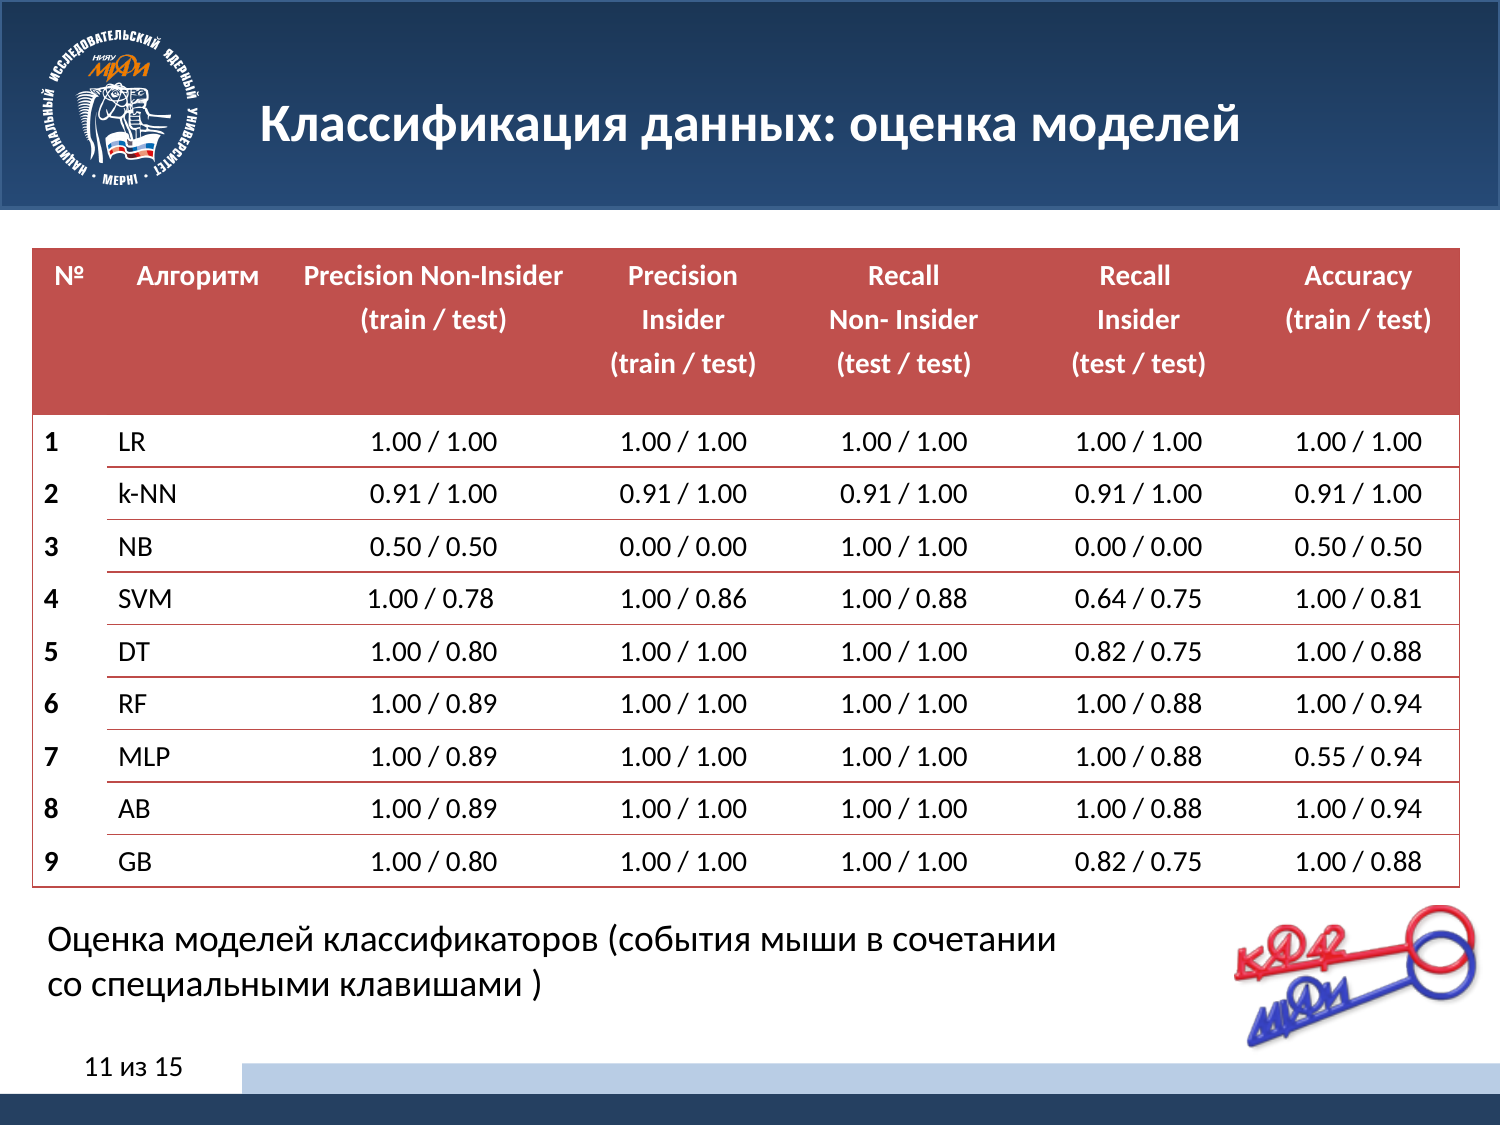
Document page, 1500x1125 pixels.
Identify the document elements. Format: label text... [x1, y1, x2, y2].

table_cell 1.00 / 1.00 [788, 835, 1020, 886]
table_cell 1.00 / 0.94 [1258, 678, 1459, 729]
table_cell 1.00 / 1.00 [578, 730, 788, 781]
table_cell 1.00 / 1.00 [788, 783, 1020, 834]
table_cell 1.00 / 1.00 [788, 415, 1020, 466]
table_header Precision Insider (train / test) [578, 250, 788, 414]
table_cell 1.00 / 0.89 [289, 783, 578, 834]
table_cell 1.00 / 0.88 [1020, 678, 1258, 729]
table_header Алгоритм [107, 250, 289, 414]
table_cell 1.00 / 1.00 [578, 835, 788, 886]
table_cell 8 [33, 782, 107, 835]
picture [40, 30, 199, 185]
table_cell 9 [33, 835, 107, 886]
table_cell 1.00 / 1.00 [578, 783, 788, 834]
table_cell 0.91 / 1.00 [578, 468, 788, 519]
table_cell 6 [33, 677, 107, 730]
table_cell 0.82 / 0.75 [1020, 625, 1258, 676]
table_cell 4 [33, 572, 107, 625]
table_cell 1.00 / 0.86 [578, 573, 788, 624]
table_cell 1.00 / 1.00 [788, 730, 1020, 781]
text_box [240, 1061, 1500, 1096]
table_header Precision Non-Insider (train / test) [289, 250, 578, 414]
table_header Recall Insider (test / test) [1020, 250, 1258, 414]
picture [1234, 904, 1483, 1055]
table_cell 1.00 / 0.88 [1258, 625, 1459, 676]
table_cell 1.00 / 1.00 [788, 520, 1020, 571]
table_cell 3 [33, 520, 107, 572]
text_box [0, 1095, 1500, 1125]
table_cell 1.00 / 0.88 [1020, 783, 1258, 834]
table_cell k-NN [107, 468, 289, 519]
table_cell 1.00 / 0.81 [1258, 573, 1459, 624]
table_cell 1.00 / 0.80 [289, 625, 578, 676]
table_header Recall Non- Insider (test / test) [788, 250, 1020, 414]
table_cell SVM [107, 573, 289, 624]
table_cell 1.00 / 0.88 [1258, 835, 1459, 886]
table_cell 0.50 / 0.50 [1258, 520, 1459, 571]
table_cell 1.00 / 0.89 [289, 678, 578, 729]
table_cell 7 [33, 730, 107, 782]
table_cell 0.64 / 0.75 [1020, 573, 1258, 624]
table_cell 1.00 / 1.00 [578, 678, 788, 729]
table_cell 5 [33, 625, 107, 677]
text_box [0, 0, 1500, 210]
table_cell MLP [107, 730, 289, 781]
table_cell 2 [33, 467, 107, 520]
table_cell GB [107, 835, 289, 886]
table_cell 1.00 / 0.80 [289, 835, 578, 886]
table_cell 0.00 / 0.00 [1020, 520, 1258, 571]
table_cell 1.00 / 0.78 [289, 573, 578, 624]
table_cell 1.00 / 1.00 [788, 678, 1020, 729]
table_cell 1.00 / 1.00 [289, 415, 578, 466]
table_cell 1.00 / 1.00 [1020, 415, 1258, 466]
table_cell 1.00 / 1.00 [578, 625, 788, 676]
table_cell 1.00 / 0.89 [289, 730, 578, 781]
table_cell 0.91 / 1.00 [1258, 468, 1459, 519]
table_cell LR [107, 415, 289, 466]
table_header Accuracy (train / test) [1258, 250, 1459, 414]
table_cell 1.00 / 1.00 [788, 625, 1020, 676]
table_cell 0.55 / 0.94 [1258, 730, 1459, 781]
text_box Классификация данных: оценка моделей [203, 80, 1388, 160]
table_cell 1.00 / 0.88 [788, 573, 1020, 624]
table_cell 1.00 / 0.88 [1020, 730, 1258, 781]
table_cell AB [107, 783, 289, 834]
table_cell 0.50 / 0.50 [289, 520, 578, 571]
table_cell 1.00 / 1.00 [1258, 415, 1459, 466]
text_box Оценка моделей классификаторов (события мыши в сочетании со специальными клавишами ) [32, 907, 1081, 1012]
table_cell 0.00 / 0.00 [578, 520, 788, 571]
table_cell 1.00 / 0.94 [1258, 783, 1459, 834]
table_cell 0.82 / 0.75 [1020, 835, 1258, 886]
table_cell 0.91 / 1.00 [1020, 468, 1258, 519]
slide_number 11 из 15 [0, 1035, 309, 1095]
table_cell NB [107, 520, 289, 571]
table_cell 1 [33, 415, 107, 467]
table_cell 0.91 / 1.00 [788, 468, 1020, 519]
table_cell DT [107, 625, 289, 676]
table_cell RF [107, 678, 289, 729]
table_cell 0.91 / 1.00 [289, 468, 578, 519]
table_cell 1.00 / 1.00 [578, 415, 788, 466]
table_header № [33, 250, 107, 415]
